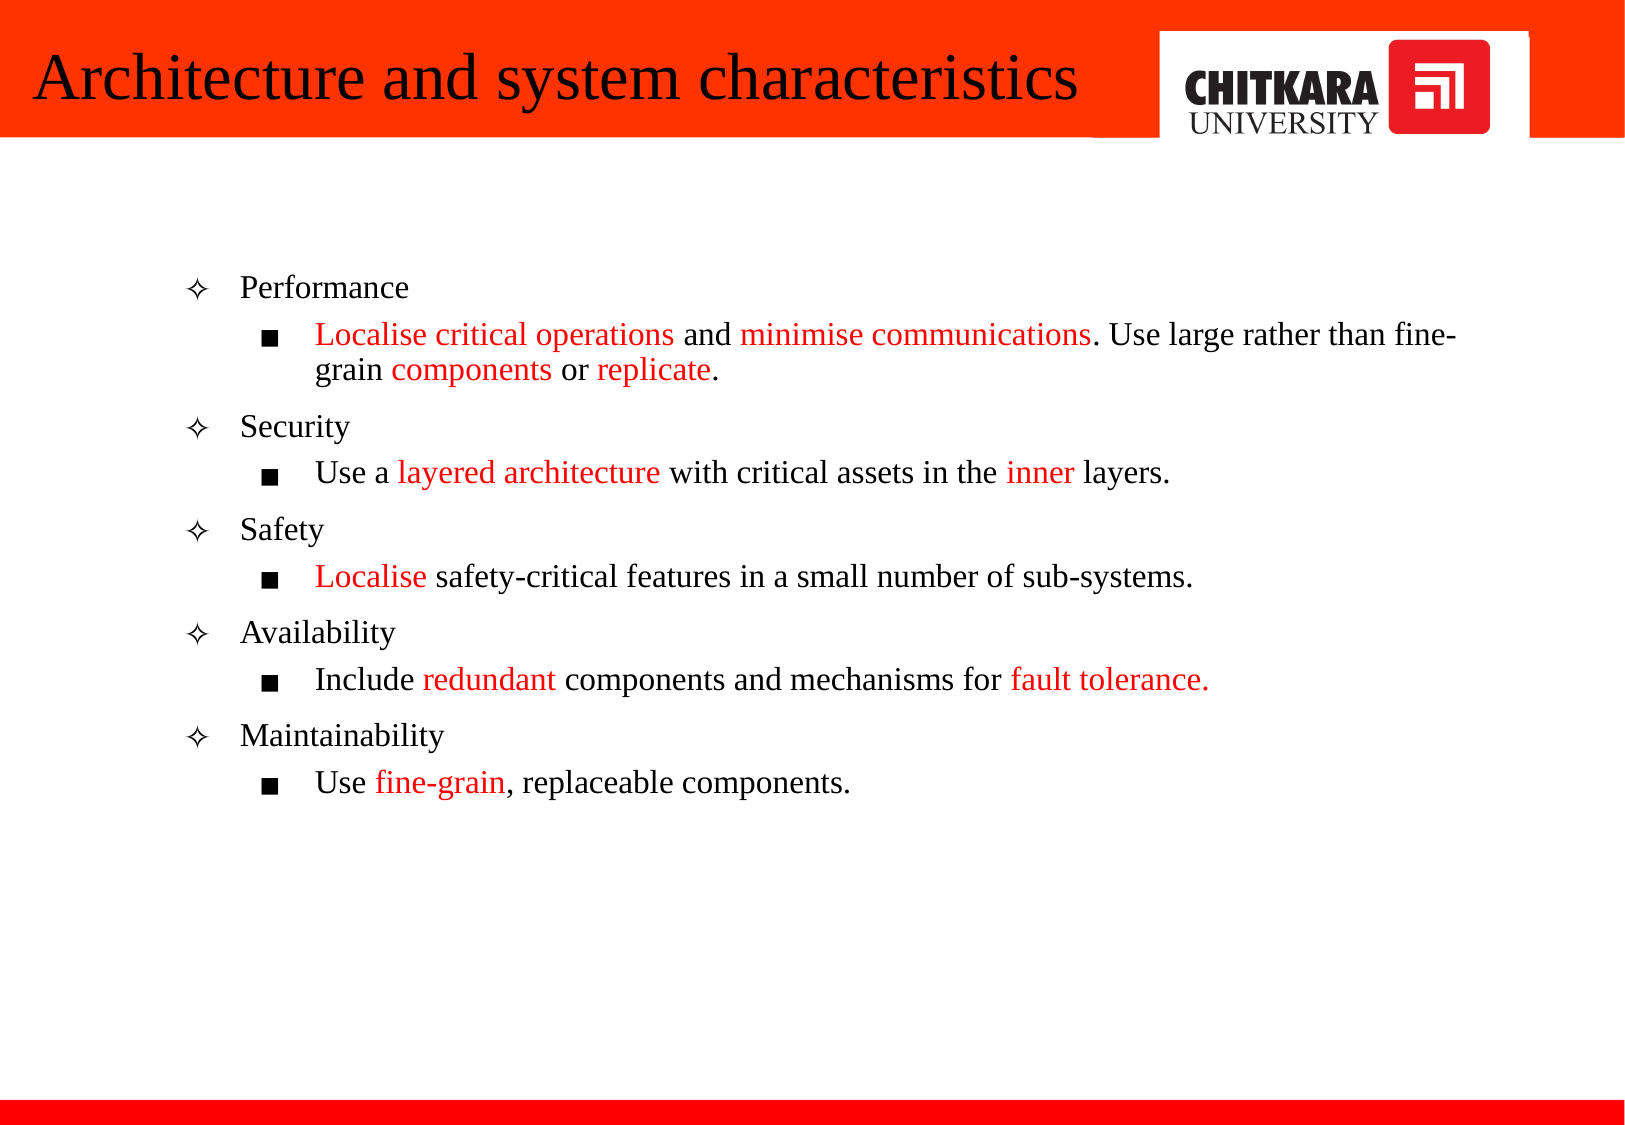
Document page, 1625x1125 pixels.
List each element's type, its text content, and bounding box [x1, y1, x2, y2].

picture [1396, 37, 1506, 138]
list Performance Localise critical operations and minimise communications. Use large rather than fine-grain components or replicate. Security Use a layered architecture with critical assets in the inner layers. Safety Localise safety-critical features in a small number of sub-systems. Availability Include redundant components and mechanisms for fault tolerance. Maintainability Use fine-grain, replaceable components. [149, 262, 1500, 941]
title Architecture and system characteristics [32, 3, 1396, 154]
